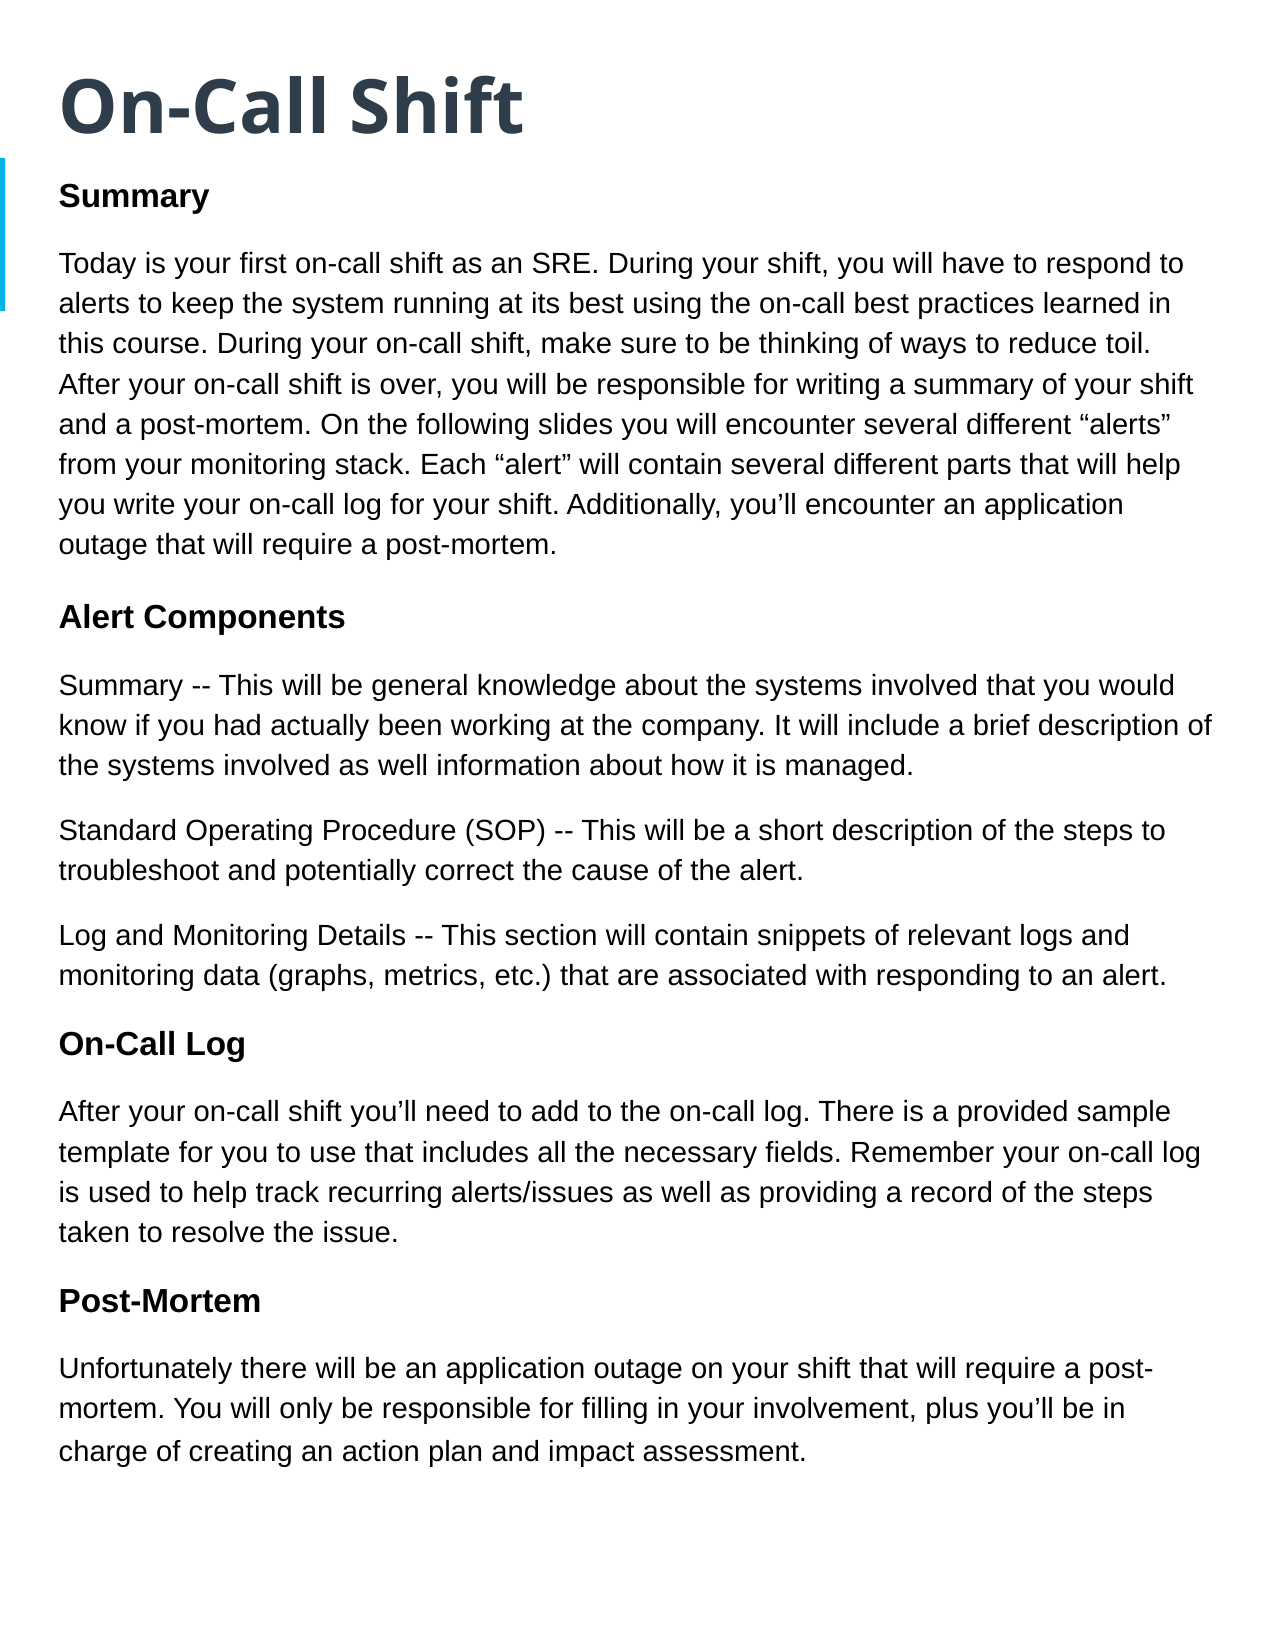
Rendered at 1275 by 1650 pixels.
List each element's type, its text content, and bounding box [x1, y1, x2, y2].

list Summary Today is your first on-call shift as an SRE. During your shift, you will have to respond to alerts to keep the system running at its best using the on-call best practices learned in this course. During your on-call shift, make sure to be thinking of ways to reduce toil. After your on-call shift is over, you will be responsible for writing a summary of your shift and a post-mortem. On the following slides you will encounter several different “alerts” from your monitoring stack. Each “alert” will contain several different parts that will help you write your on-call log for your shift. Additionally, you’ll encounter an application outage that will require a post-mortem. Alert Components Summary -- This will be general knowledge about the systems involved that you would know if you had actually been working at the company. It will include a brief description of the systems involved as well information about how it is managed. Standard Operating Procedure (SOP) -- This will be a short description of the steps to troubleshoot and potentially correct the cause of the alert. Log and Monitoring Details -- This section will contain snippets of relevant logs and monitoring data (graphs, metrics, etc.) that are associated with responding to an alert. On-Call Log After your on-call shift you’ll need to add to the on-call log. There is a provided sample template for you to use that includes all the necessary fields. Remember your on-call log is used to help track recurring alerts/issues as well as providing a record of the steps taken to resolve the issue. Post-Mortem Unfortunately there will be an application outage on your shift that will require a post-mortem. You will only be responsible for filling in your involvement, plus you’ll be in charge of creating an action plan and impact assessment. [43, 153, 1232, 1554]
title On-Call Shift [43, 11, 1232, 153]
